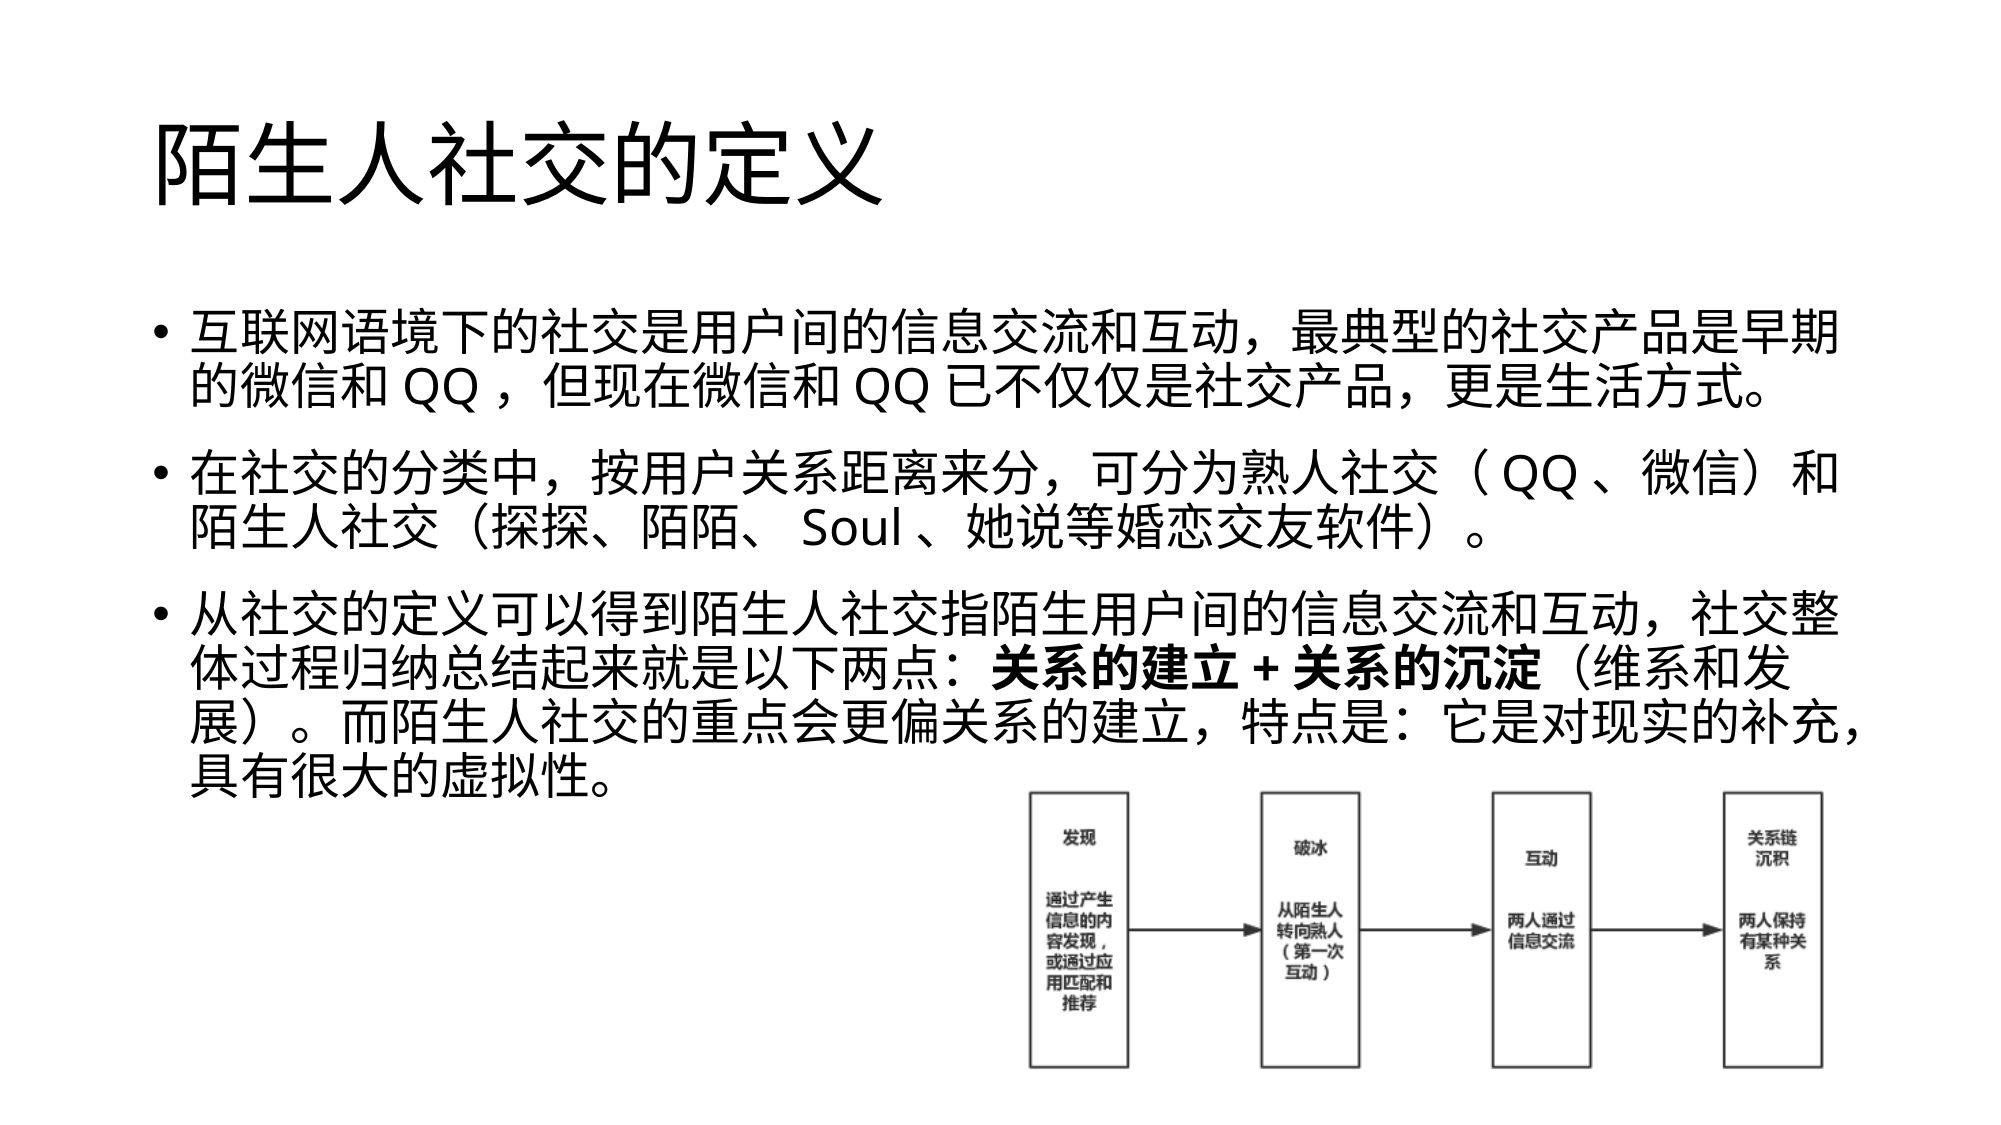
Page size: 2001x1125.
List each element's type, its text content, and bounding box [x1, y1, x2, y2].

picture [969, 731, 1863, 1110]
list 互联网语境下的社交是用户间的信息交流和互动，最典型的社交产品是早期的微信和QQ，但现在微信和QQ已不仅仅是社交产品，更是生活方式。 在社交的分类中，按用户关系距离来分，可分为熟人社交（QQ、微信）和陌生人社交（探探、陌陌、Soul、她说等婚恋交友软件）。 从社交的定义可以得到陌生人社交指陌生用户间的信息交流和互动，社交整体过程归纳总结起来就是以下两点：关系的建立+关系的沉淀（维系和发展）。而陌生人社交的重点会更偏关系的建立，特点是：它是对现实的补充，具有很大的虚拟性。 [137, 299, 1863, 1014]
title 陌生人社交的定义 [137, 59, 1863, 278]
